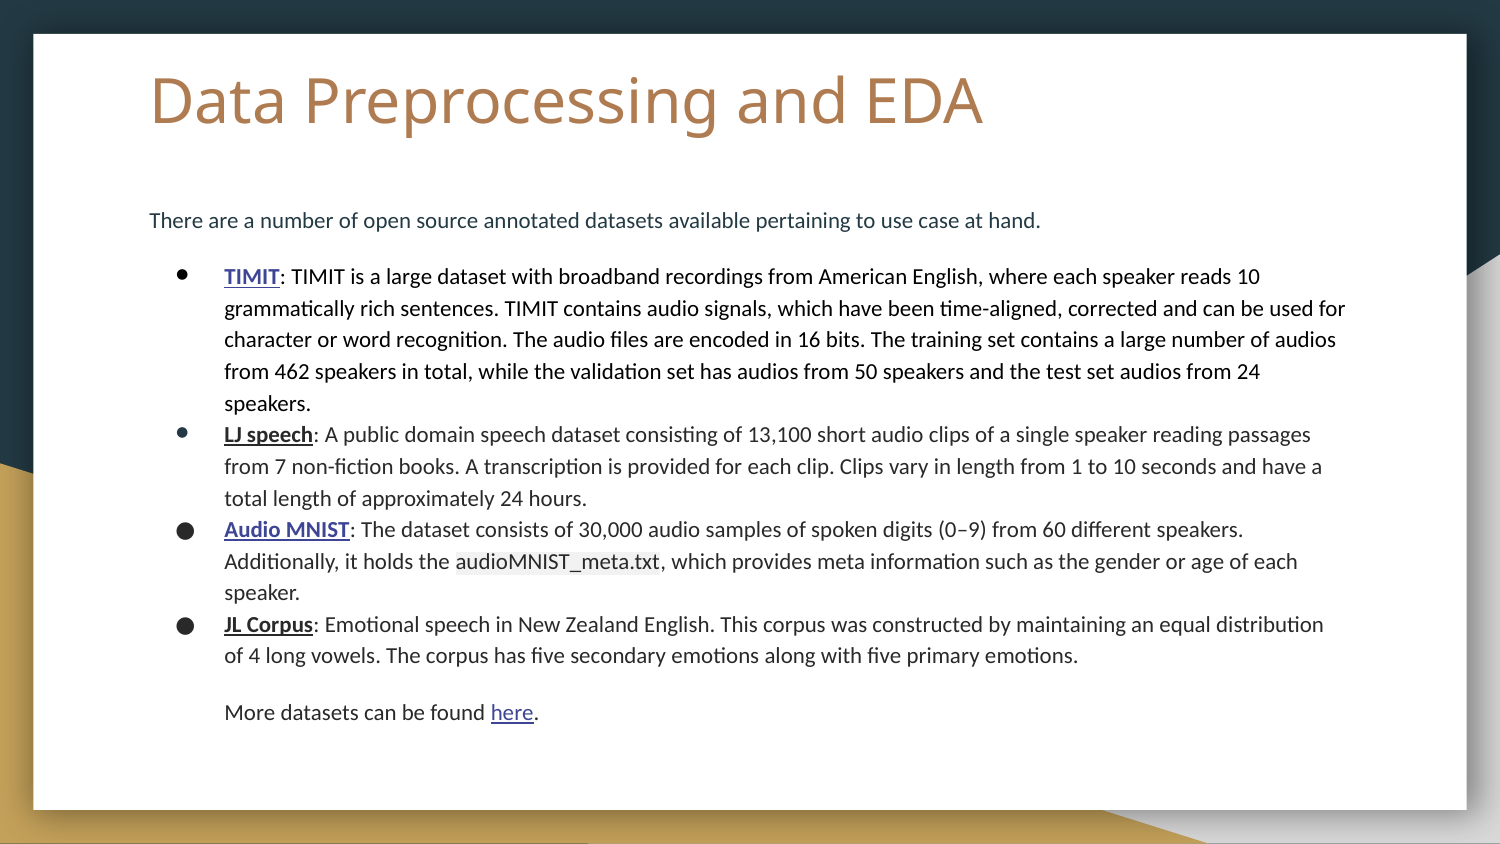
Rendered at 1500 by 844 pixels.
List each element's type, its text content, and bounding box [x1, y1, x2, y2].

title Data Preprocessing and EDA [134, 46, 1366, 154]
list There are a number of open source annotated datasets available pertaining to use case at hand. TIMIT: TIMIT is a large dataset with broadband recordings from American English, where each speaker reads 10 grammatically rich sentences. TIMIT contains audio signals, which have been time-aligned, corrected and can be used for character or word recognition. The audio files are encoded in 16 bits. The training set contains a large number of audios from 462 speakers in total, while the validation set has audios from 50 speakers and the test set audios from 24 speakers. LJ speech: A public domain speech dataset consisting of 13,100 short audio clips of a single speaker reading passages from 7 non-fiction books. A transcription is provided for each clip. Clips vary in length from 1 to 10 seconds and have a total length of approximately 24 hours. Audio MNIST: The dataset consists of 30,000 audio samples of spoken digits (0–9) from 60 different speakers. Additionally, it holds the audioMNIST_meta.txt, which provides meta information such as the gender or age of each speaker. JL Corpus: Emotional speech in New Zealand English. This corpus was constructed by maintaining an equal distribution of 4 long vowels. The corpus has five secondary emotions along with five primary emotions. More datasets can be found here. [134, 186, 1366, 783]
